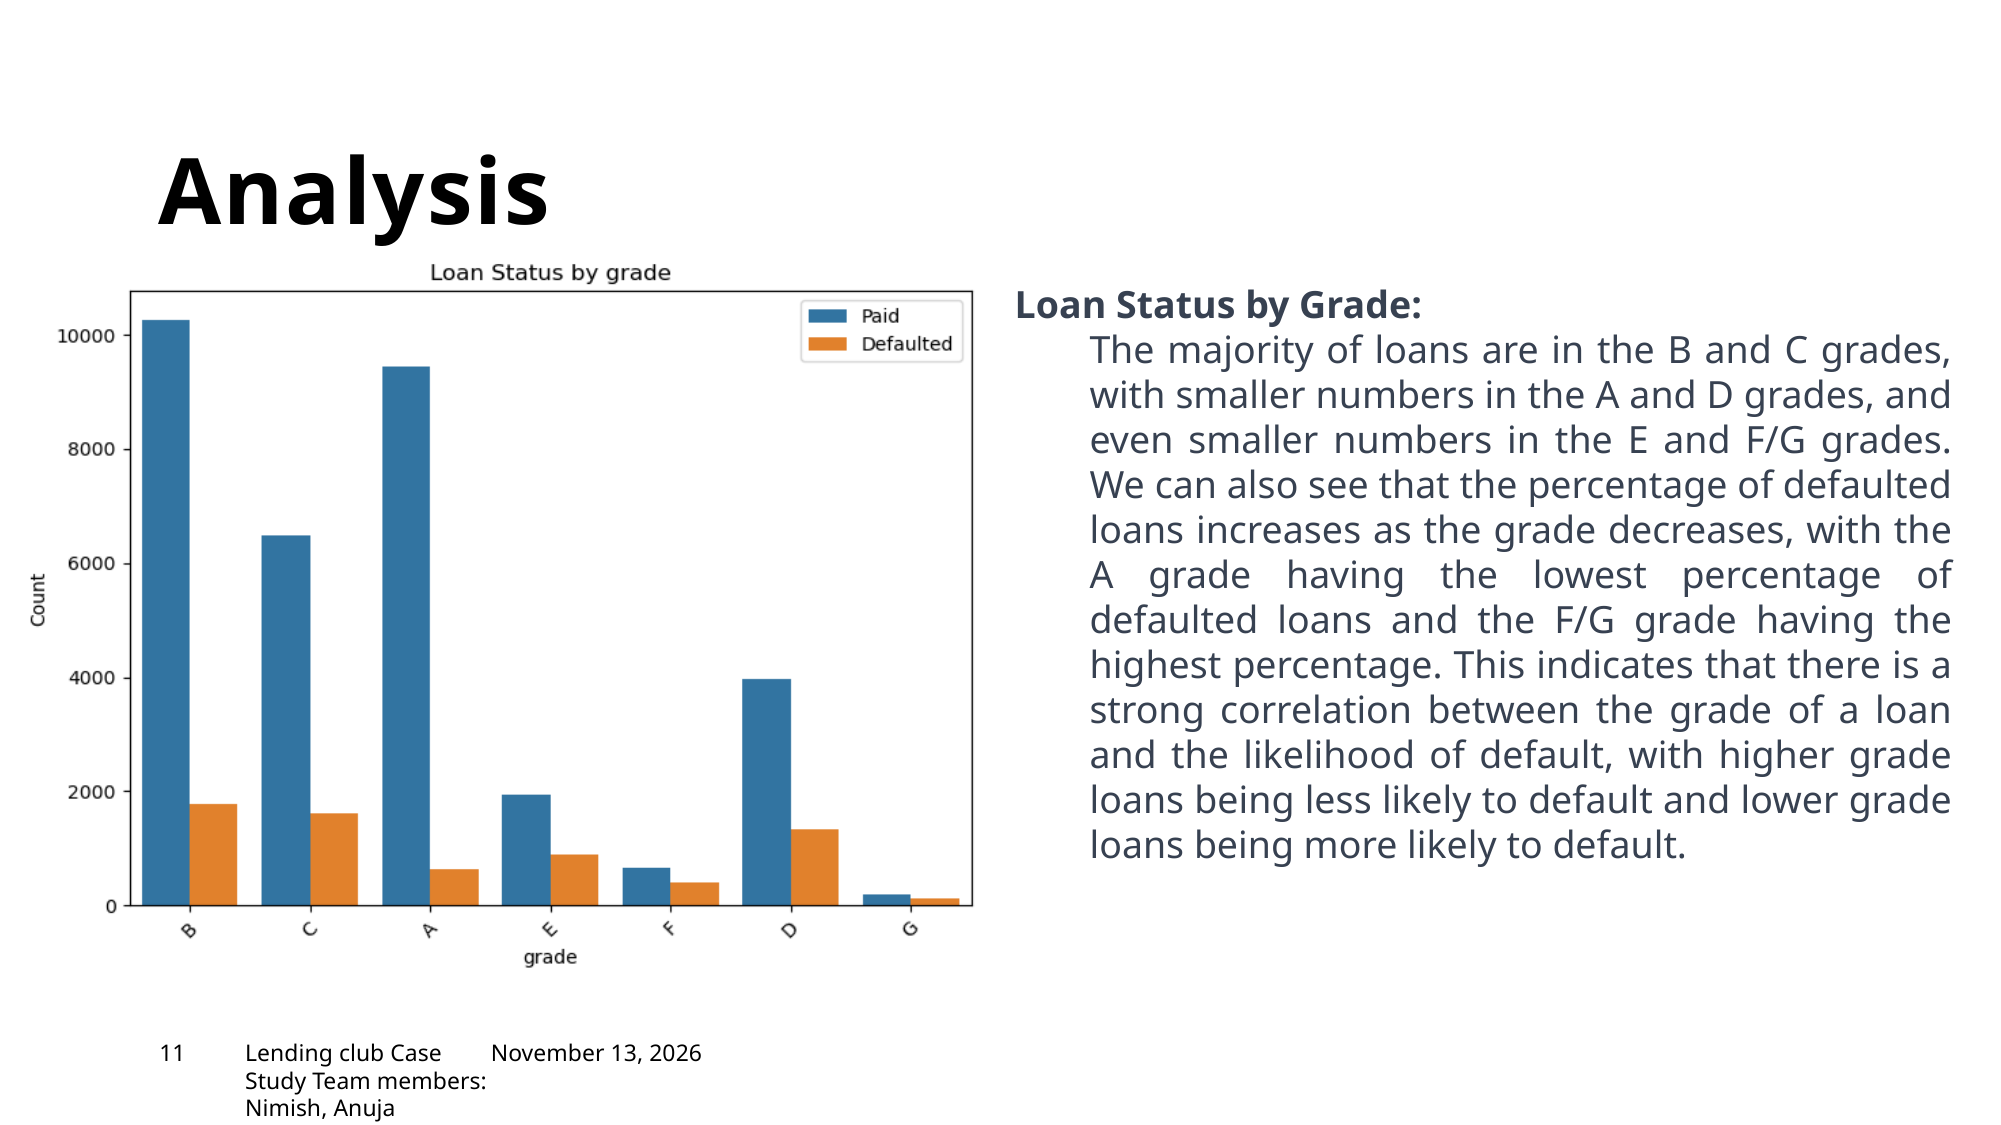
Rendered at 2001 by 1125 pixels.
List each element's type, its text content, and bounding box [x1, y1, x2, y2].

picture [15, 251, 984, 981]
footer Lending club Case Study Team members: Nimish, Anuja [245, 1038, 490, 1080]
text_box Loan Status by Grade: The majority of loans are in the B and C grades, with smaller numbers in the A and D grades, and even smaller numbers in the E and F/G grades. We can also see that the percentage of defaulted loans increases as the grade decreases, with the A grade having the lowest percentage of defaulted loans and the F/G grade having the highest percentage. This indicates that there is a strong correlation between the grade of a loan and the likelihood of default, with higher grade loans being less likely to default and lower grade loans being more likely to default. [999, 273, 1968, 873]
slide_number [490, 1038, 707, 1080]
title Analysis [158, 144, 1484, 245]
slide_number 11 [159, 1038, 245, 1080]
